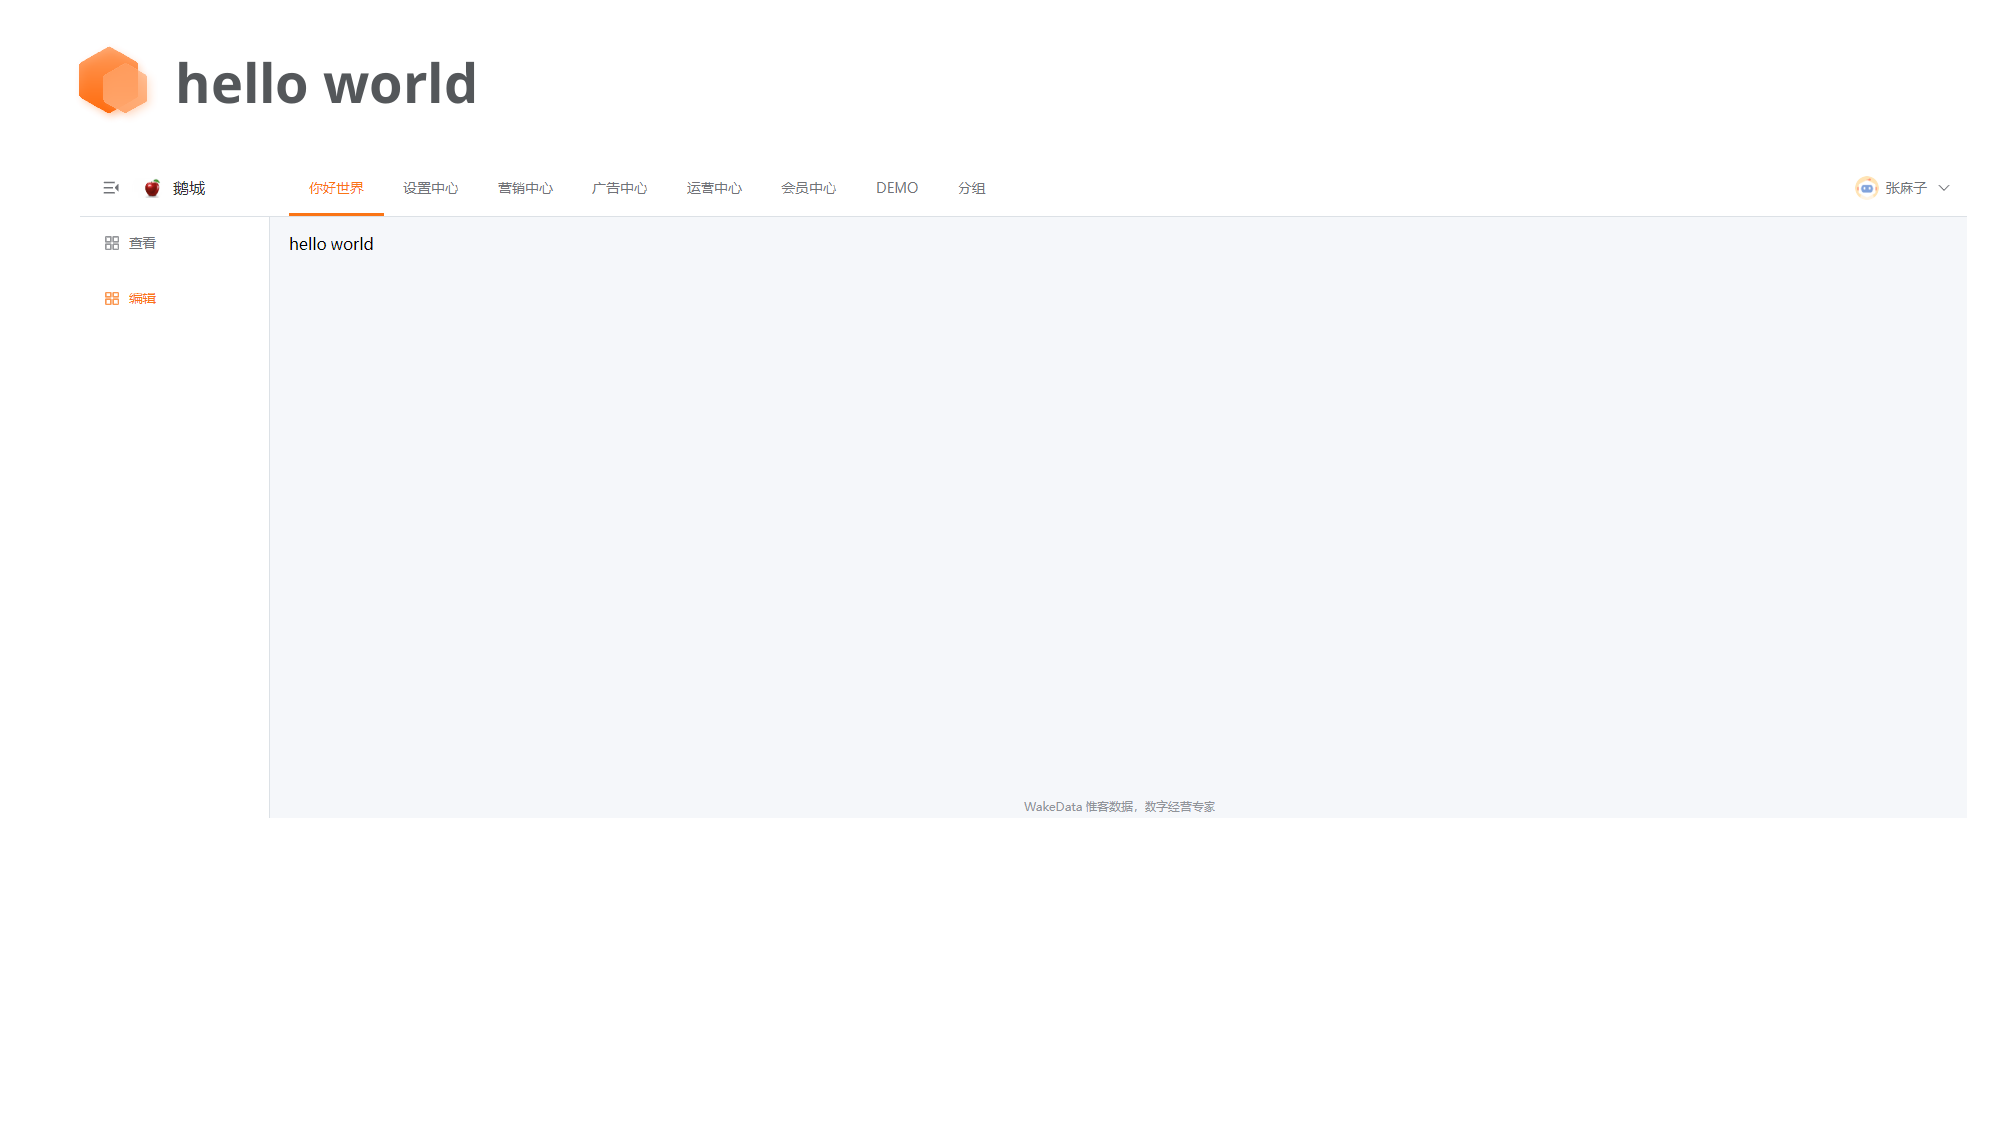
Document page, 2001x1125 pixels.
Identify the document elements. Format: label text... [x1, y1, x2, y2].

picture [80, 163, 1967, 818]
list hello world [160, 49, 1921, 123]
